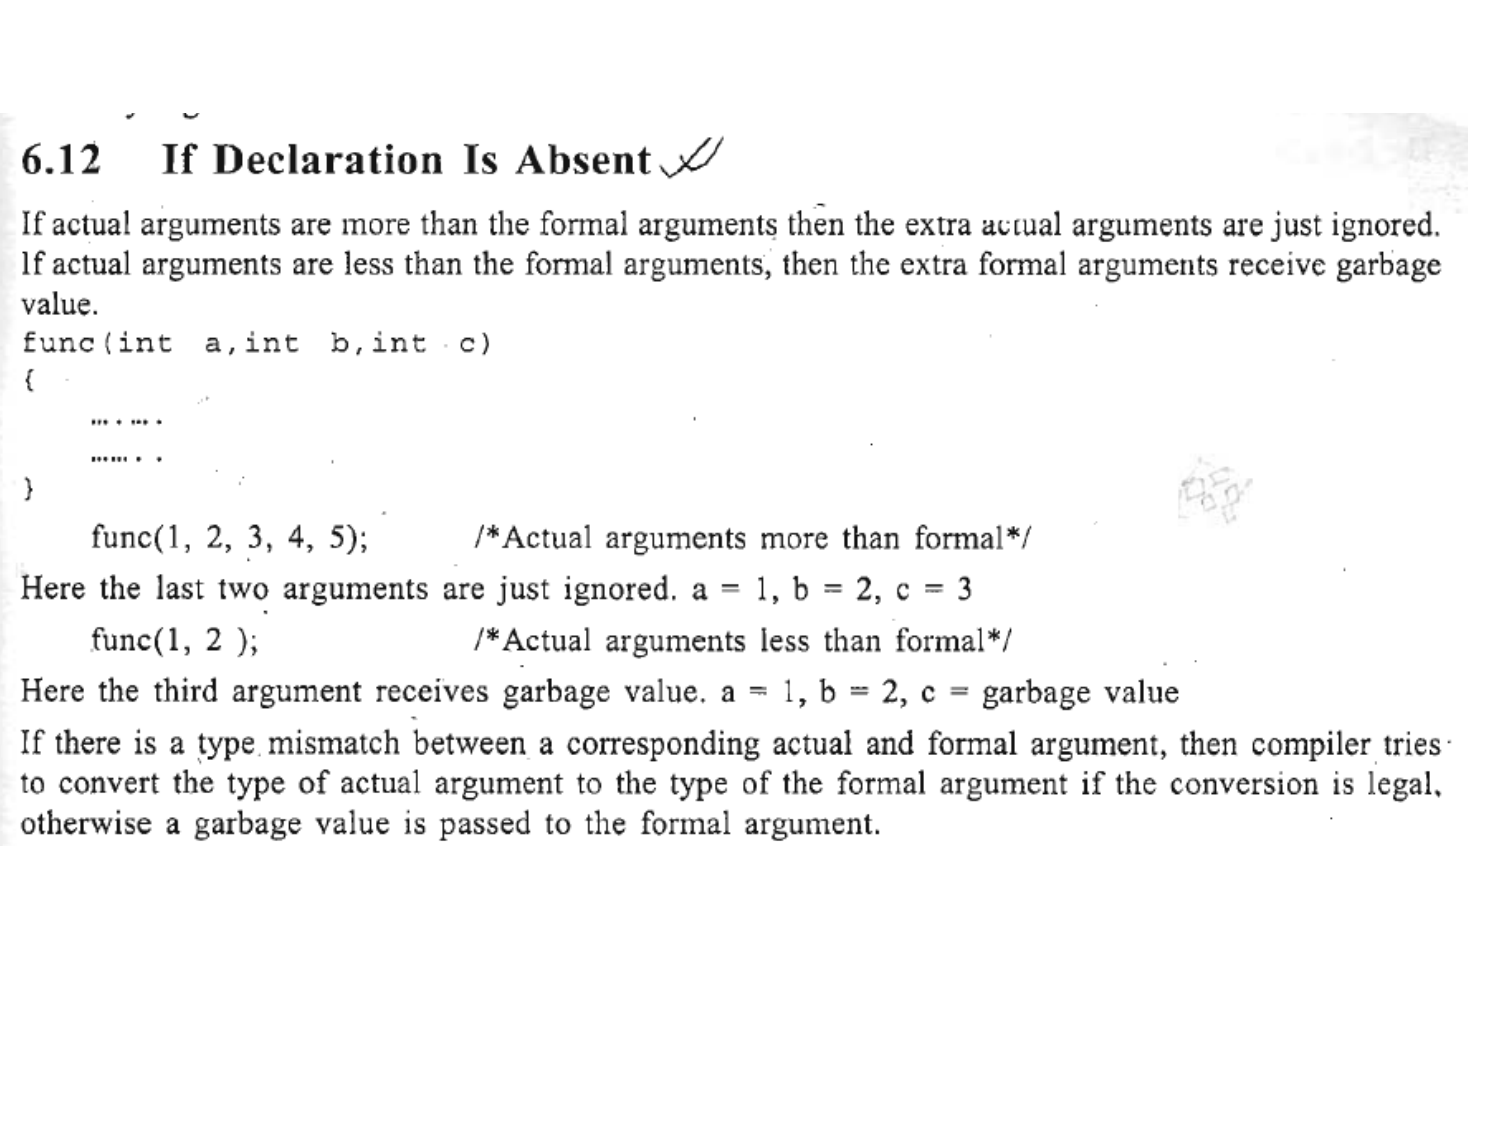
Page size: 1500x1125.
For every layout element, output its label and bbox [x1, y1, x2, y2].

picture [0, 113, 1469, 847]
